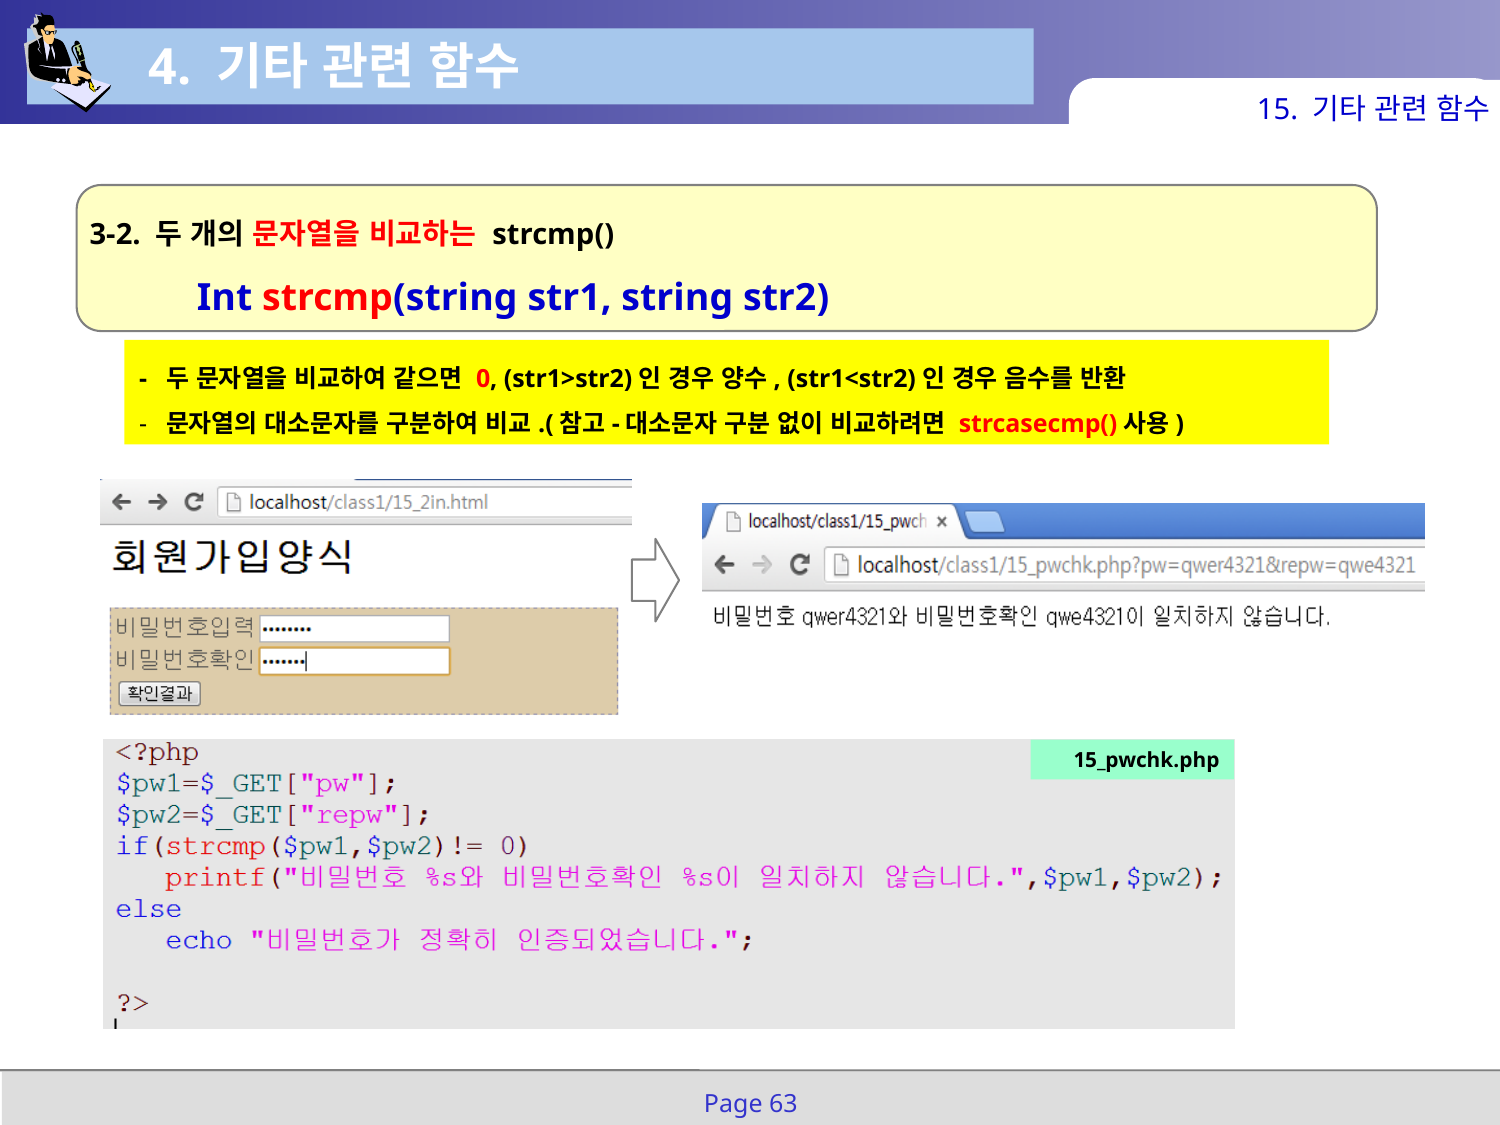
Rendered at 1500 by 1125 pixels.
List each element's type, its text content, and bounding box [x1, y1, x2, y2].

text_box 15. 기타 관련 함수 [1092, 84, 1497, 131]
text_box [638, 538, 680, 622]
picture [102, 739, 1235, 1029]
text_box - 두 문자열을 비교하여 같으면 0, (str1>str2)인 경우 양수, (str1<str2)인 경우 음수를 반환 - 문자열의 대소문자를 구분하여 비교.(참고-대소문자 구분 없이 비교하려면 strcasecmp()사용) [124, 339, 1330, 445]
text_box 4. 기타 관련 함수 [133, 26, 880, 102]
text_box 3-2. 두 개의 문자열을 비교하는 strcmp() Int strcmp(string str1, string str2) [76, 185, 1377, 332]
picture [100, 479, 633, 731]
slide_number Page 63 [682, 1079, 819, 1124]
picture [702, 503, 1425, 644]
